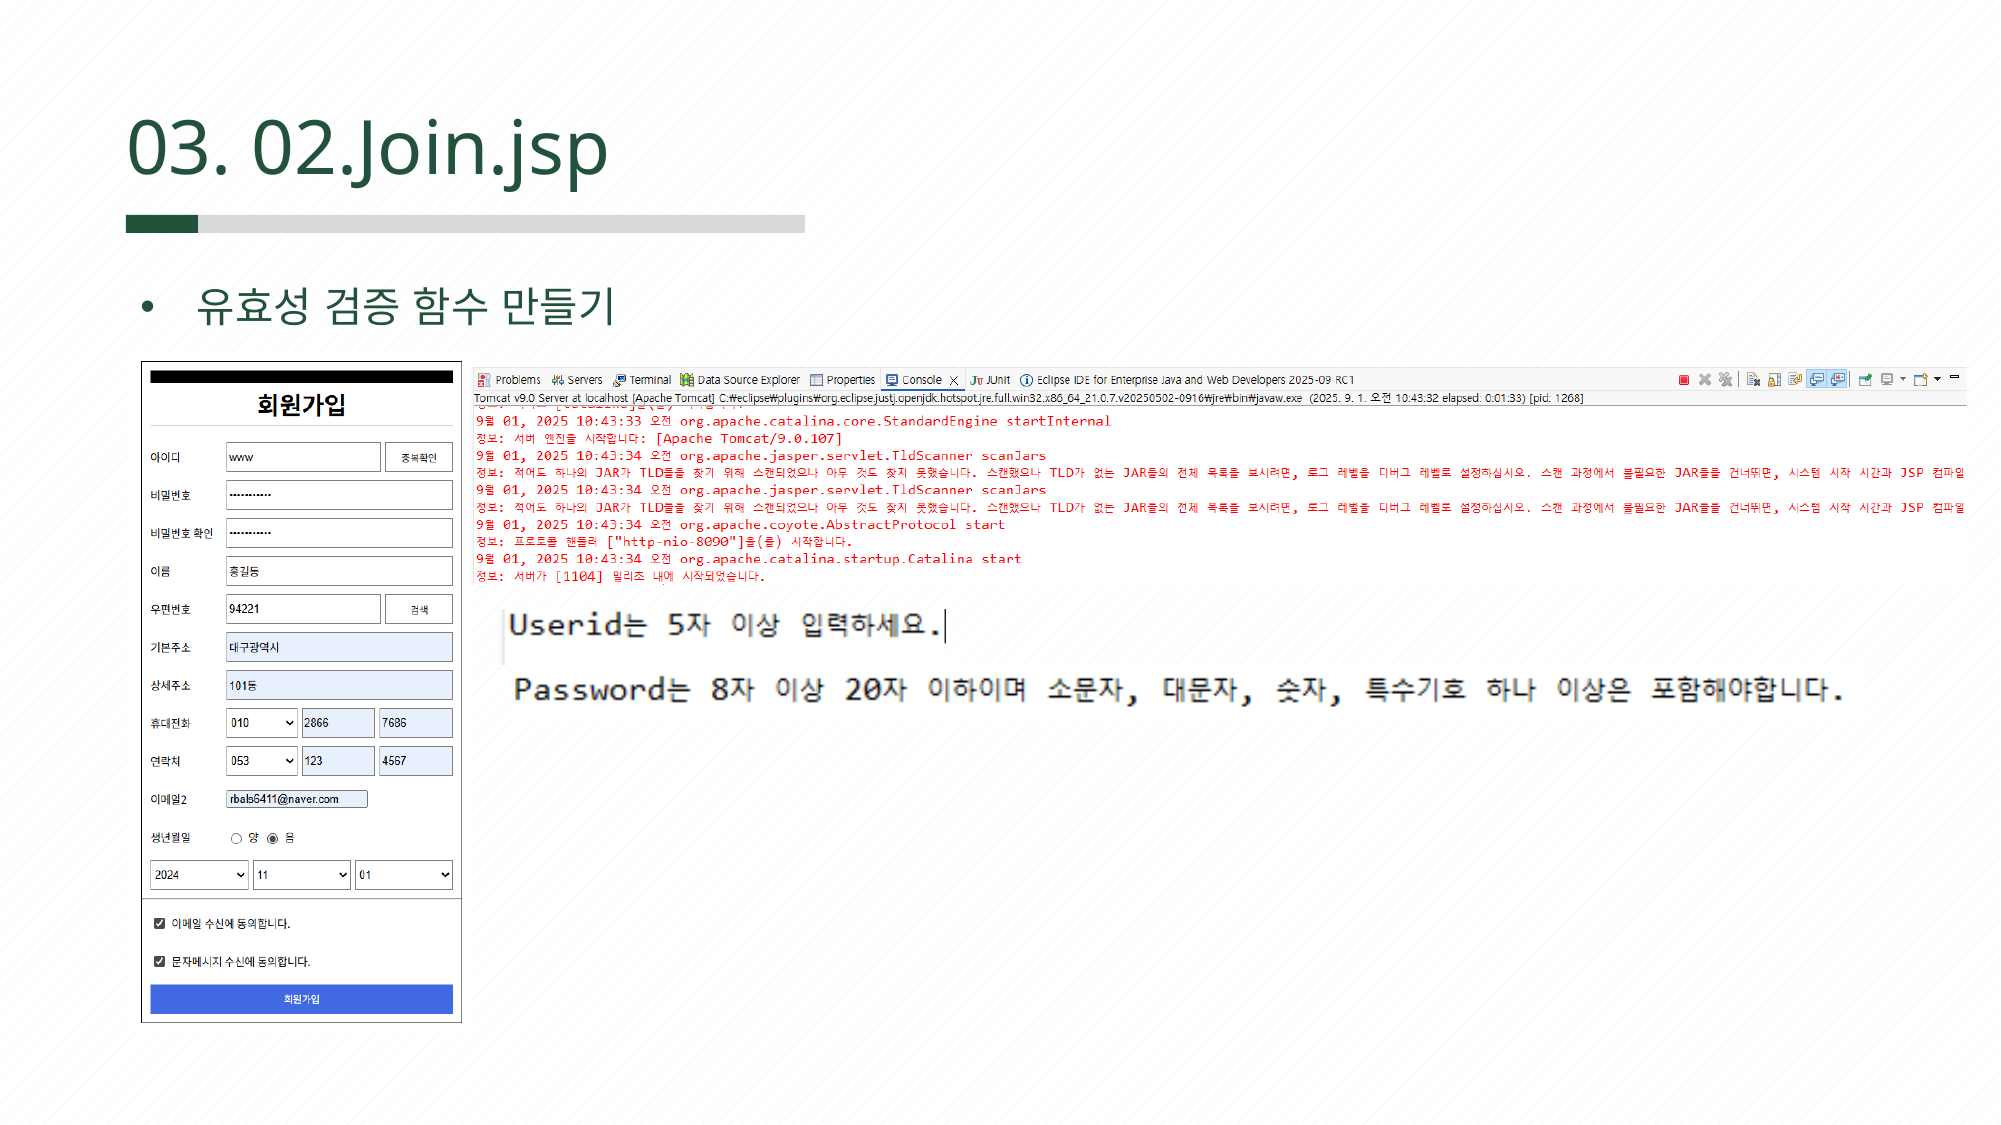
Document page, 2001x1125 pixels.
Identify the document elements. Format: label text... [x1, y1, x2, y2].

text_box [125, 214, 197, 223]
picture [514, 666, 1861, 722]
text_box 03. 02.Join.jsp [111, 92, 888, 198]
text_box 유효성 검증 함수 만들기 [125, 223, 903, 339]
text_box [197, 214, 806, 223]
picture [129, 349, 1967, 1033]
picture [499, 609, 946, 665]
